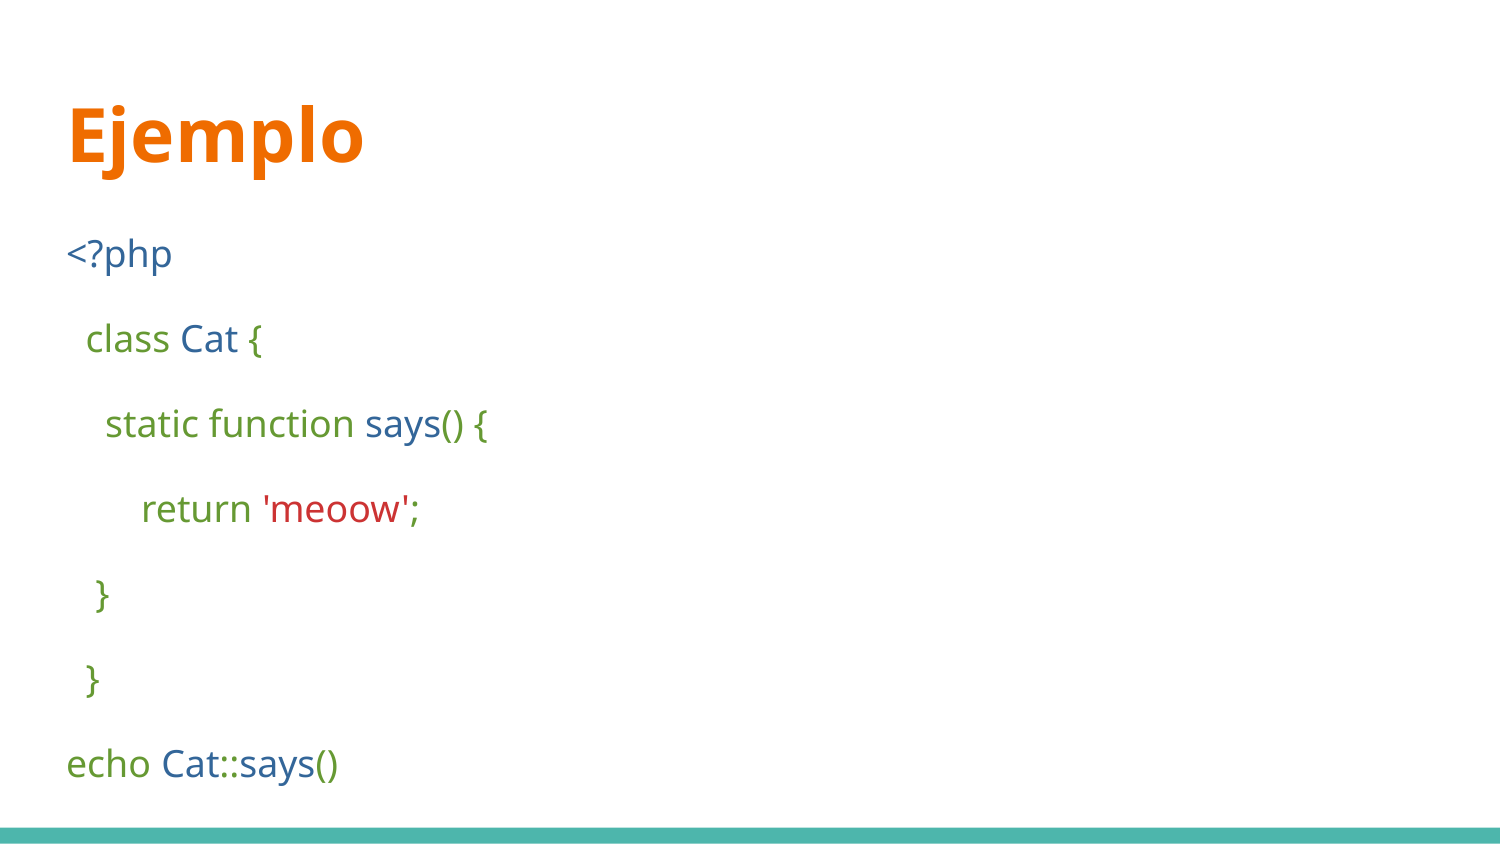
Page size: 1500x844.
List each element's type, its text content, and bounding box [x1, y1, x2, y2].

title Ejemplo [51, 72, 1449, 189]
list <?php class Cat { static function says() { return 'meoow'; } } echo Cat::says() [51, 207, 1449, 750]
